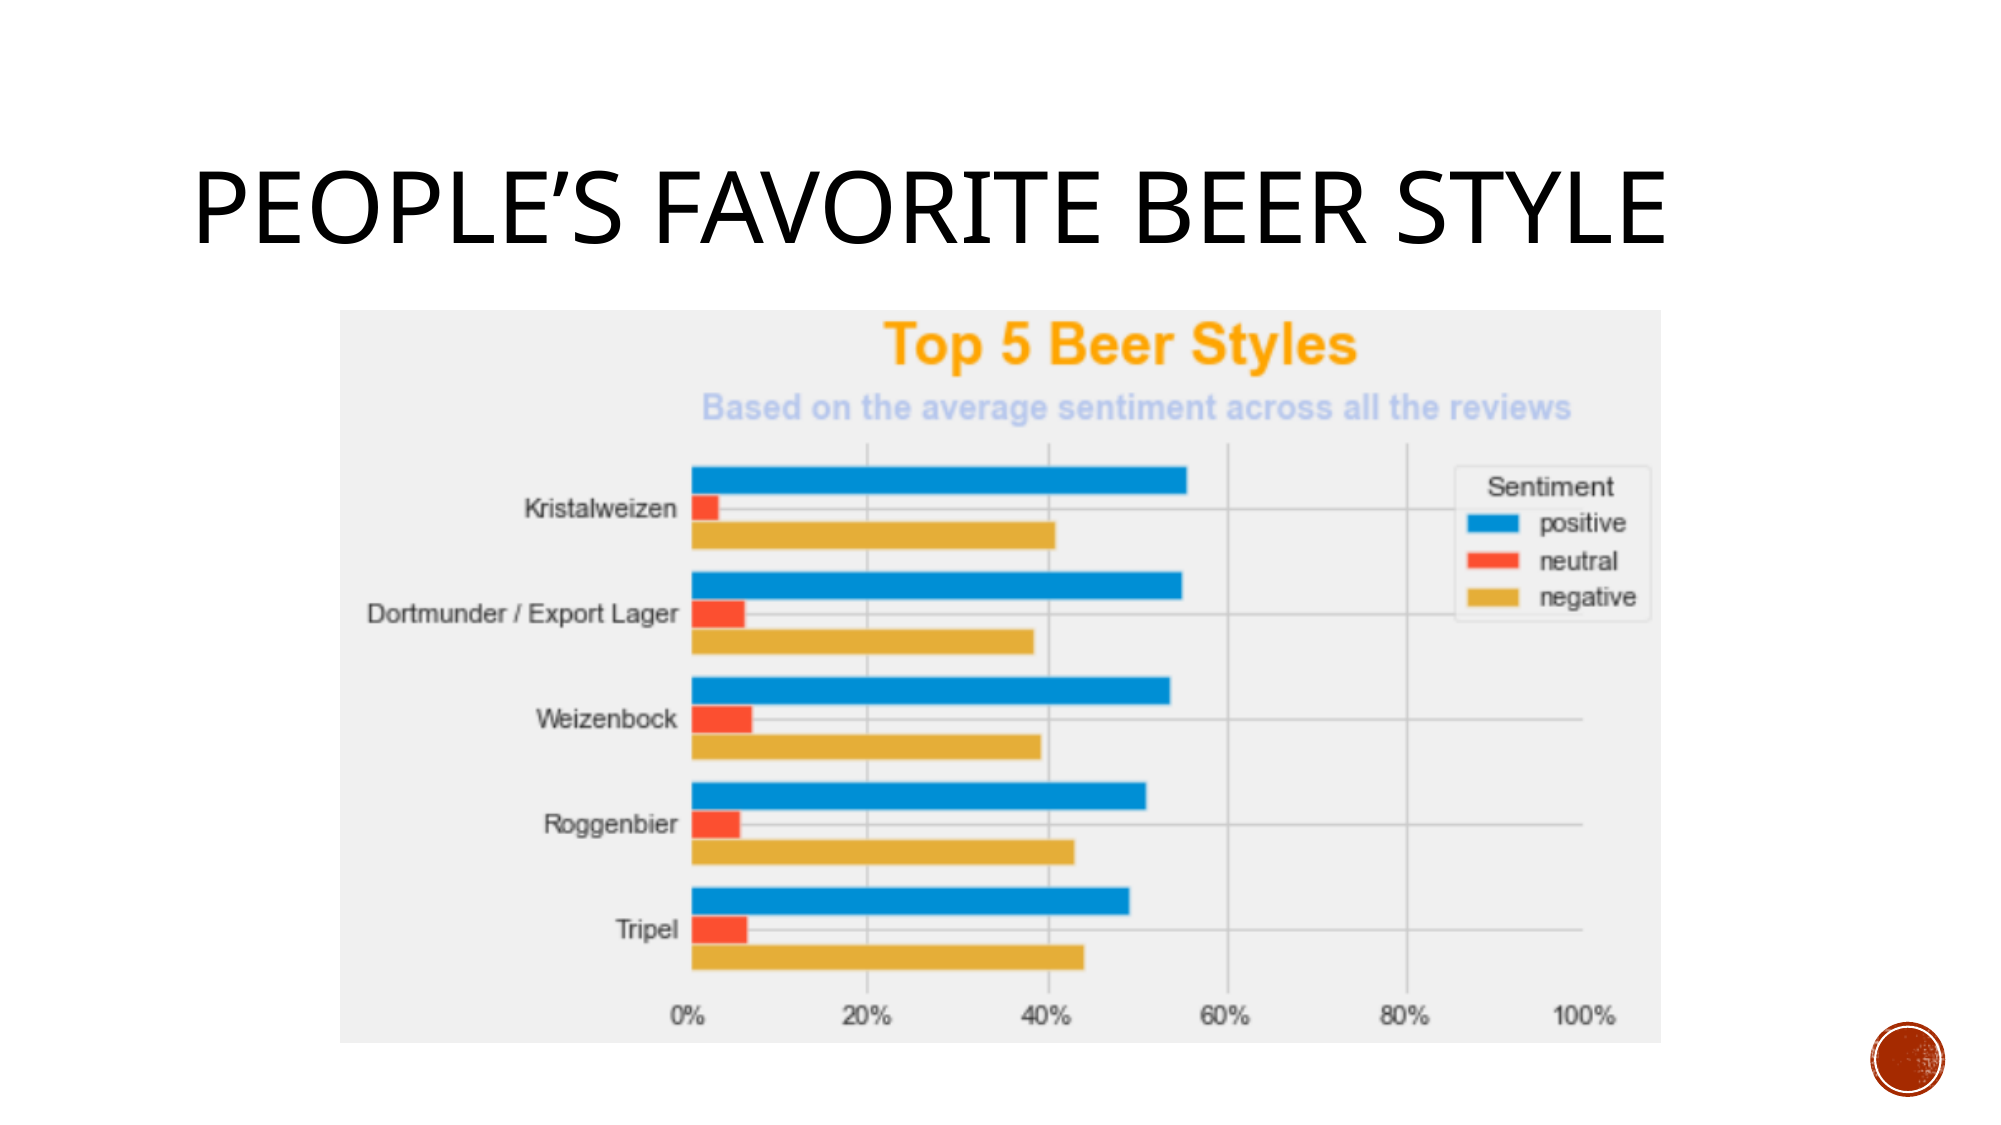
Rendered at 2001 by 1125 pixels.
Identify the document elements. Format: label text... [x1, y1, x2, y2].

picture [340, 310, 1661, 1043]
title PEOPLE’s FAVorite BEER STYLE [175, 79, 1826, 344]
